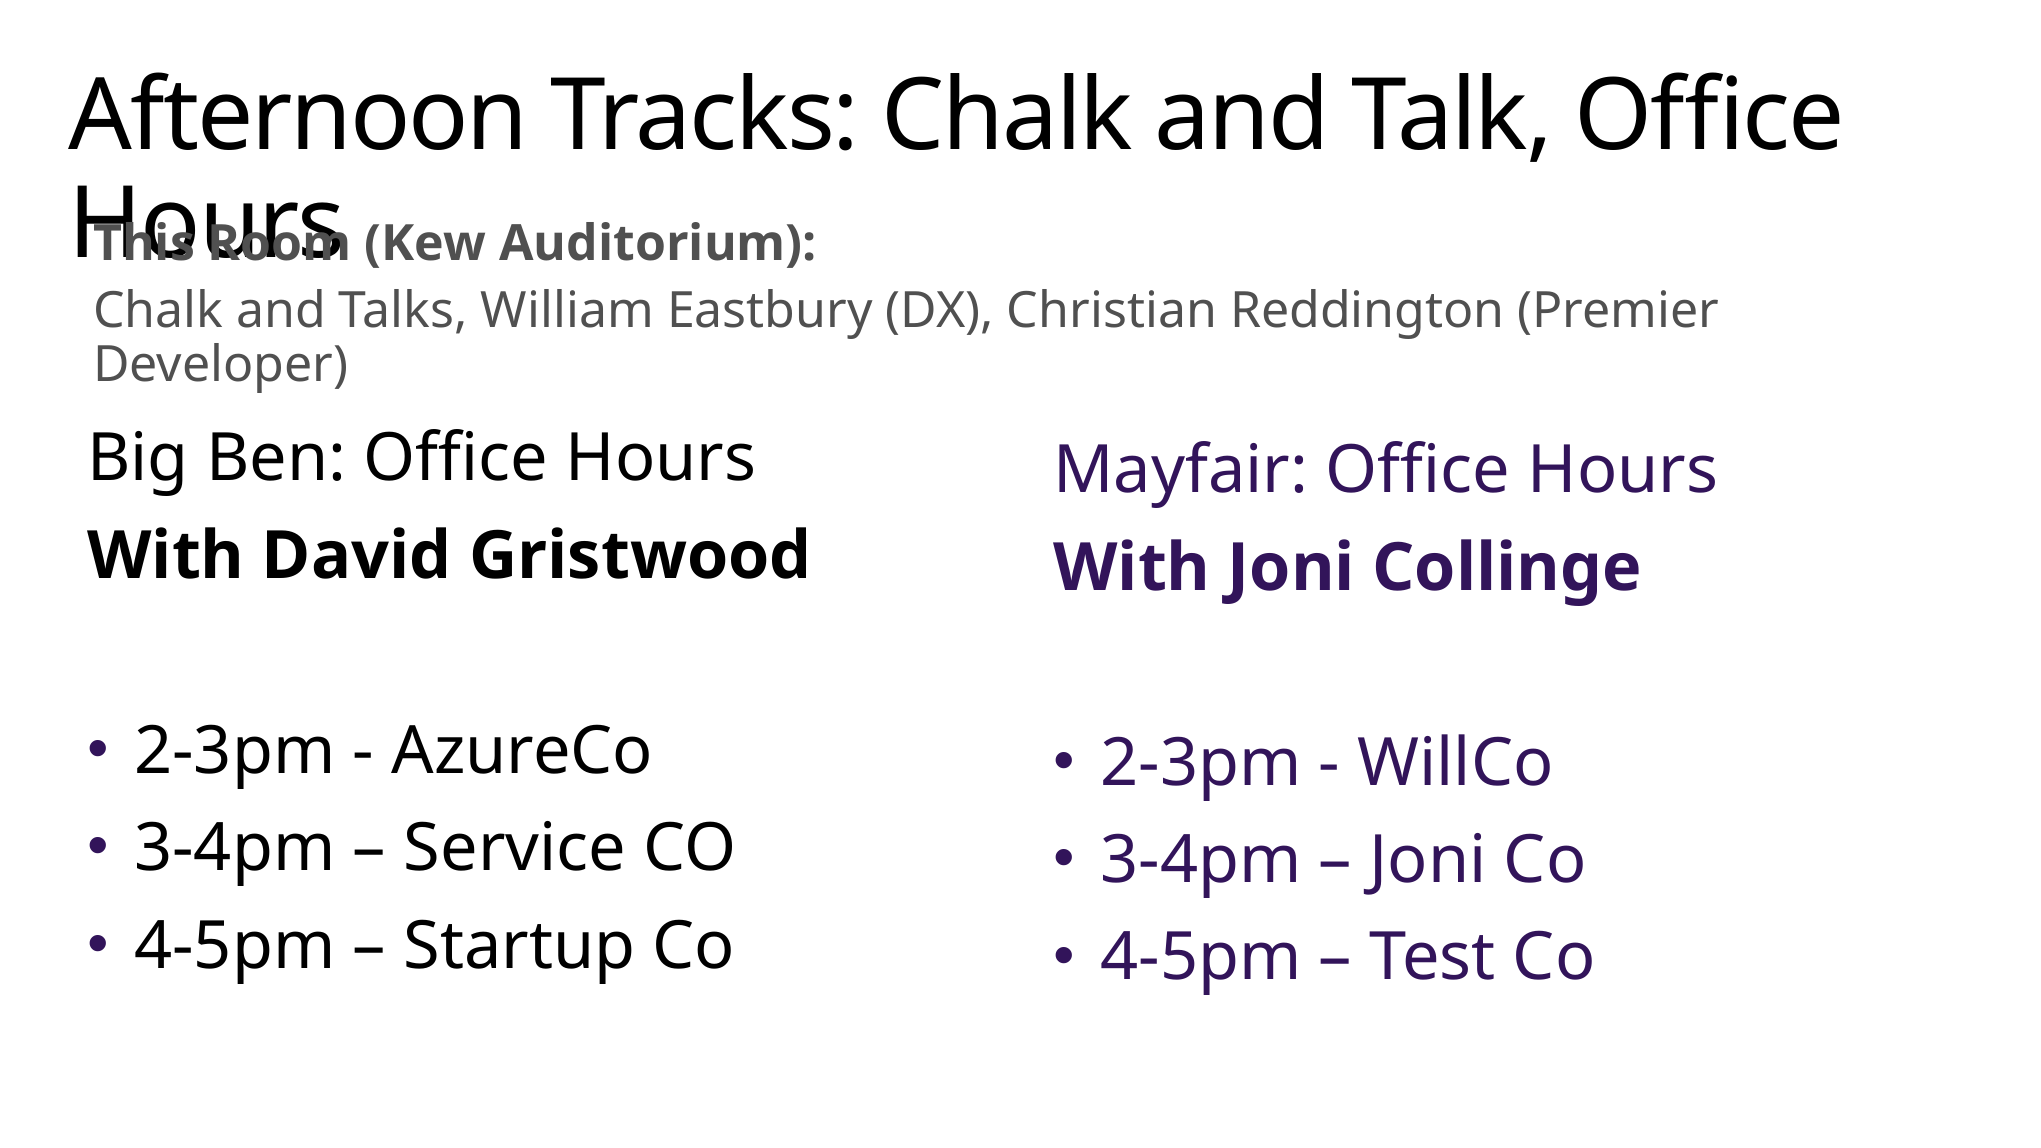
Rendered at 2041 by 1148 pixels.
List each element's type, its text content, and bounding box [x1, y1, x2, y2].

title Afternoon Tracks: Chalk and Talk, Office Hours [45, 48, 1996, 199]
text_box Mayfair: Office Hours With Joni Collinge 2-3pm - WillCo 3-4pm – Joni Co 4-5pm – Test Co [1029, 420, 1930, 1010]
text_box This Room (Kew Auditorium): Chalk and Talks, William Eastbury (DX), Christian Reddington (Premier Developer) [63, 193, 1996, 416]
list Big Ben: Office Hours With David Gristwood 2-3pm - AzureCo 3-4pm – Service CO 4-5pm – Startup Co [63, 416, 964, 1001]
